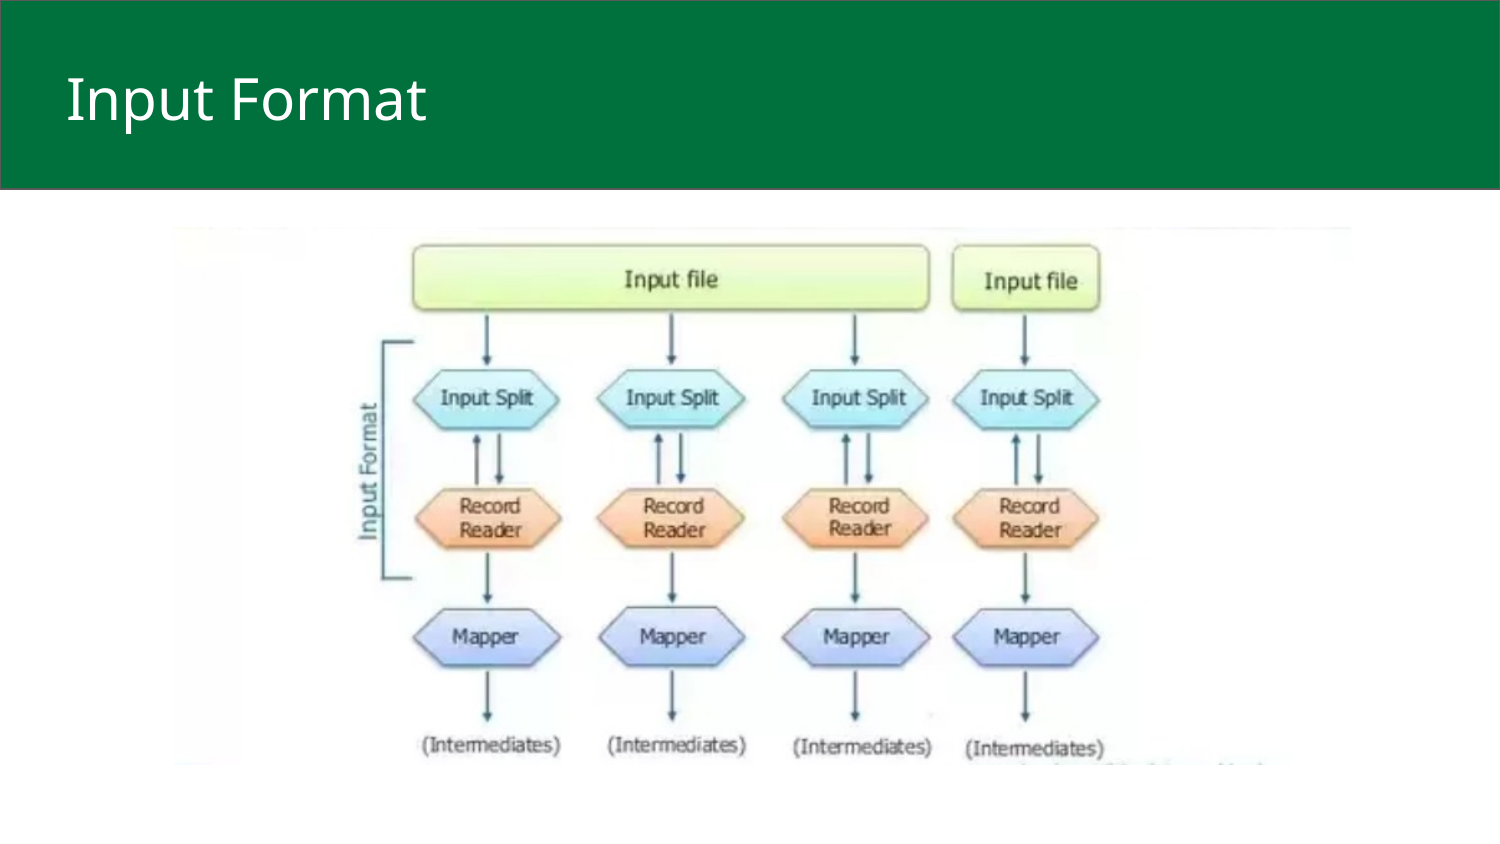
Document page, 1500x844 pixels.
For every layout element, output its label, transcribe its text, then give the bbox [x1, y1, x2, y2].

title Input Format [51, 47, 1449, 142]
picture [173, 227, 1364, 765]
